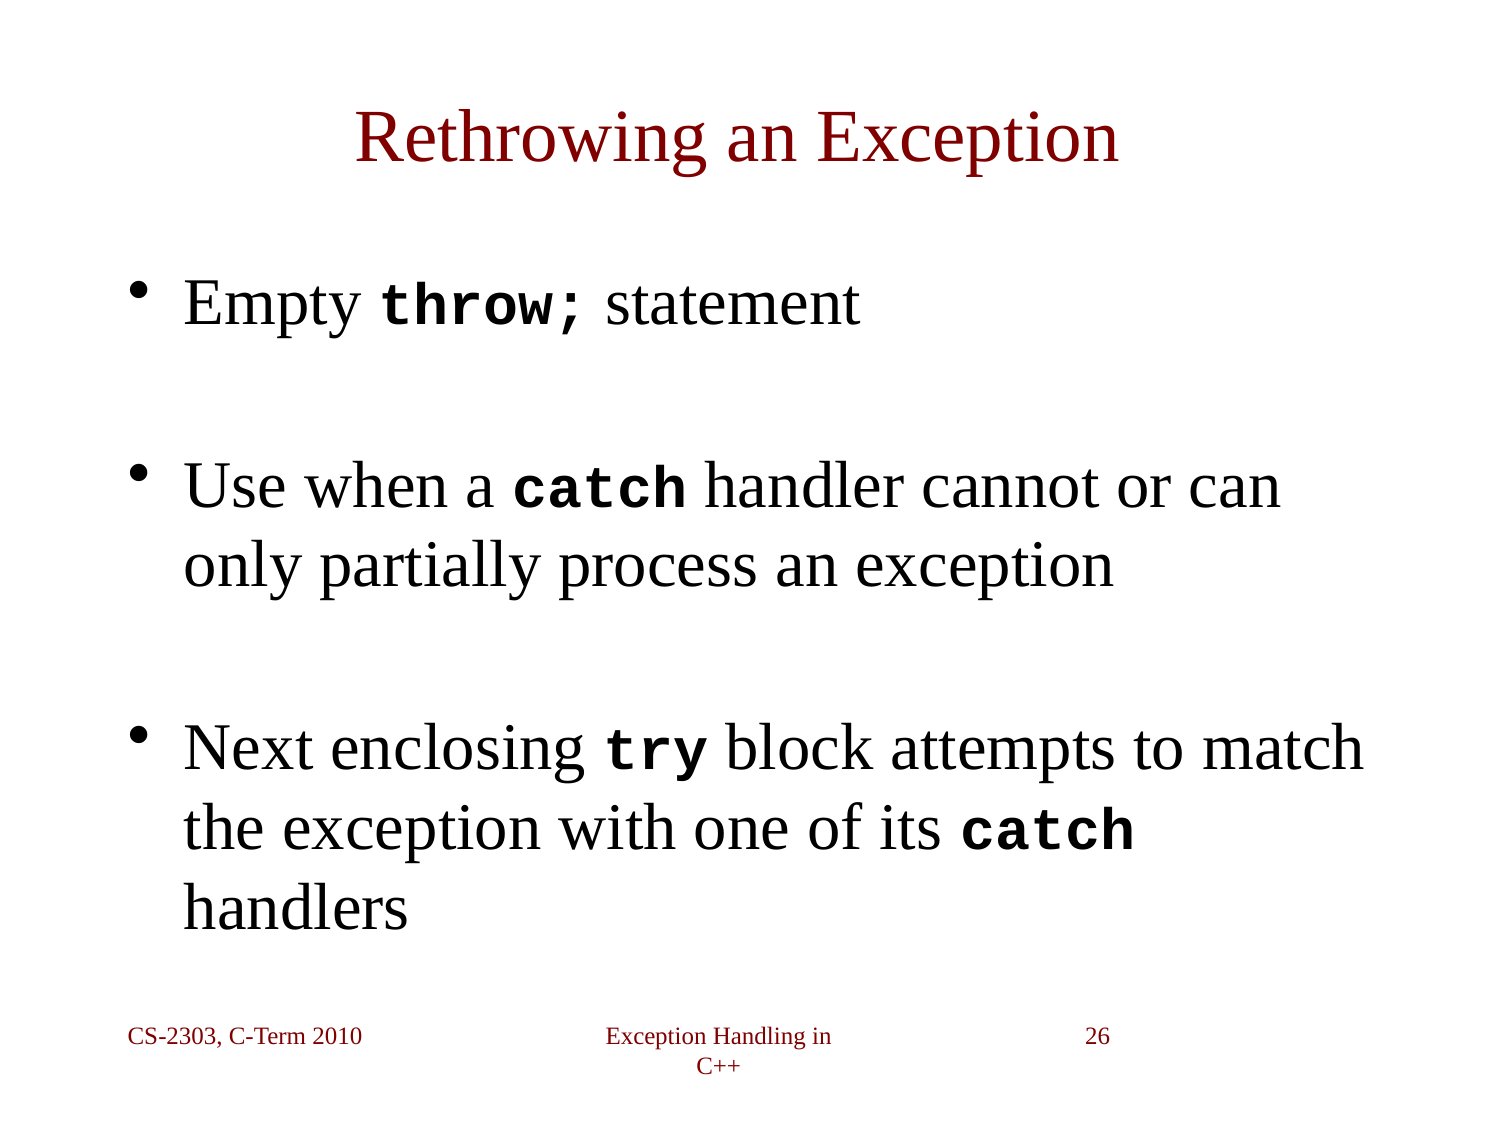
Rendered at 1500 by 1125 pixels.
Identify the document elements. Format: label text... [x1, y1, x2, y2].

title Rethrowing an Exception [99, 50, 1375, 213]
text_box CS-2303, C-Term 2010 [112, 1013, 413, 1091]
list Empty throw; statement Use when a catch handler cannot or can only partially process an exception Next enclosing try block attempts to match the exception with one of its catch handlers [112, 249, 1388, 1013]
text_box 26 [999, 1013, 1125, 1076]
text_box Exception Handling in C++ [574, 1013, 863, 1088]
